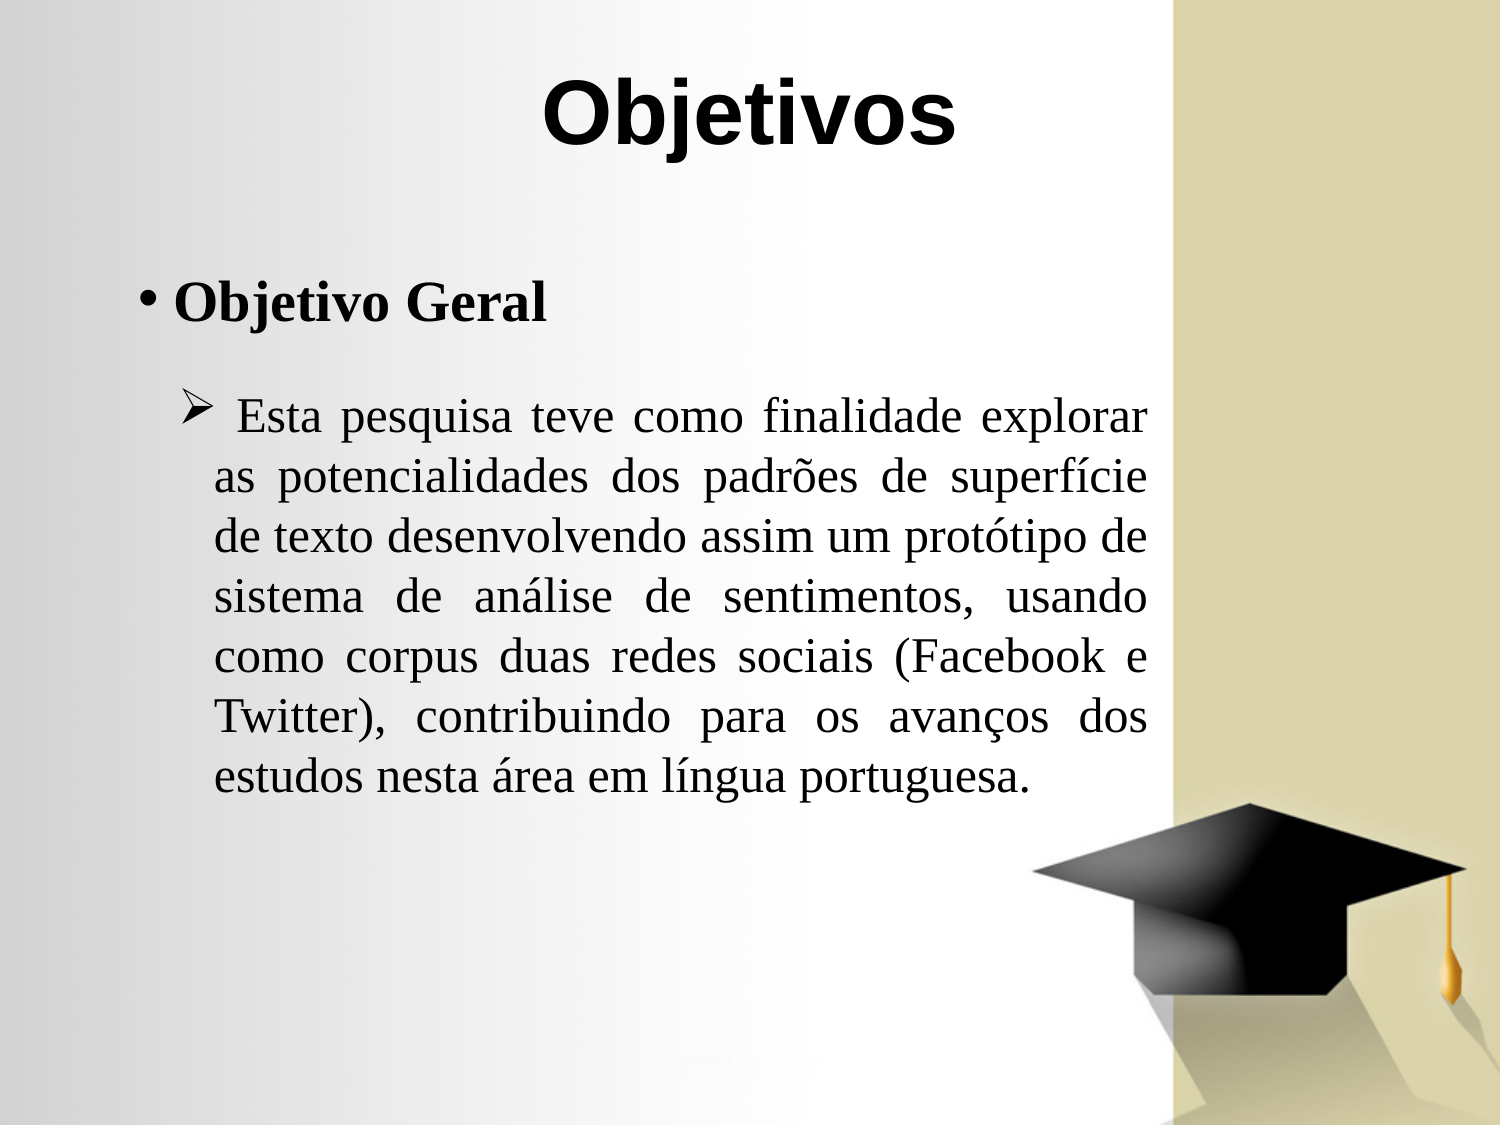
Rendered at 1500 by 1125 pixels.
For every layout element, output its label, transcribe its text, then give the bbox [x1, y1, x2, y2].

picture [0, 0, 1500, 1125]
text_box Objetivos [74, 45, 1425, 233]
text_box Objetivo Geral Esta pesquisa teve como finalidade explorar as potencialidades dos padrões de superfície de texto desenvolvendo assim um protótipo de sistema de análise de sentimentos, usando como corpus duas redes sociais (Facebook e Twitter), contribuindo para os avanços dos estudos nesta área em língua portuguesa. [123, 255, 1164, 861]
